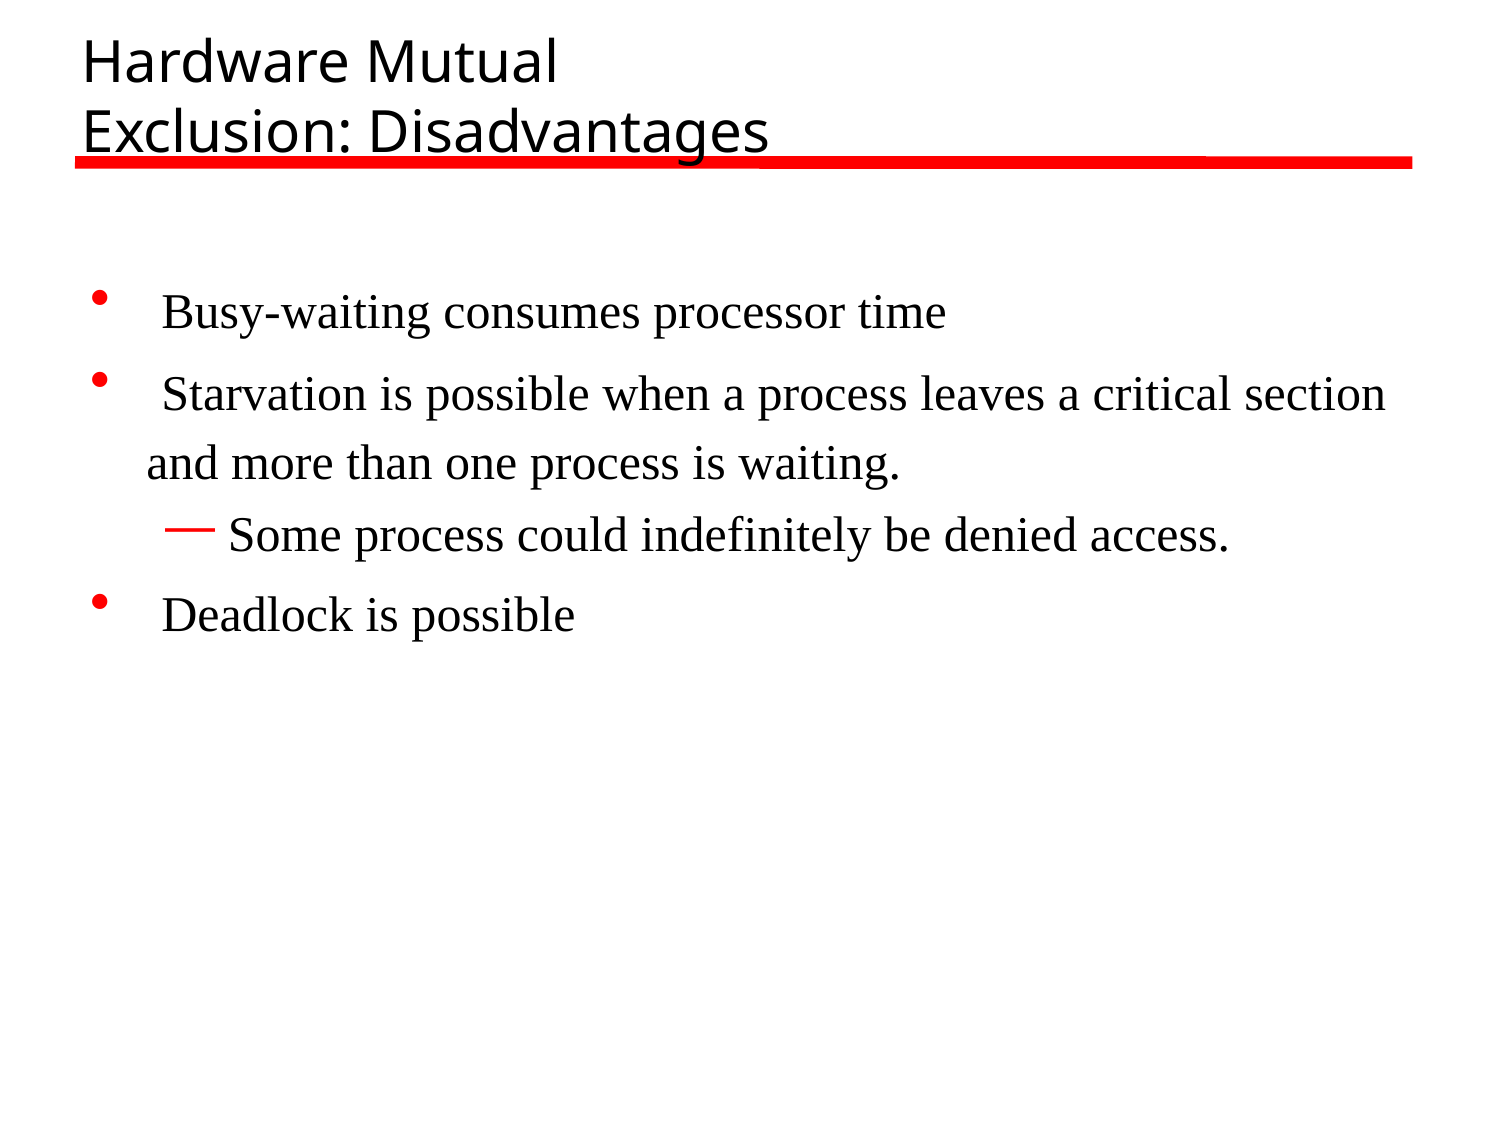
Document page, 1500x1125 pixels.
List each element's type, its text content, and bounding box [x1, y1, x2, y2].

title Hardware Mutual Exclusion: Disadvantages [66, 24, 1413, 163]
list Busy-waiting consumes processor time Starvation is possible when a process leaves a critical section and more than one process is waiting. Some process could indefinitely be denied access. Deadlock is possible [74, 262, 1426, 1076]
